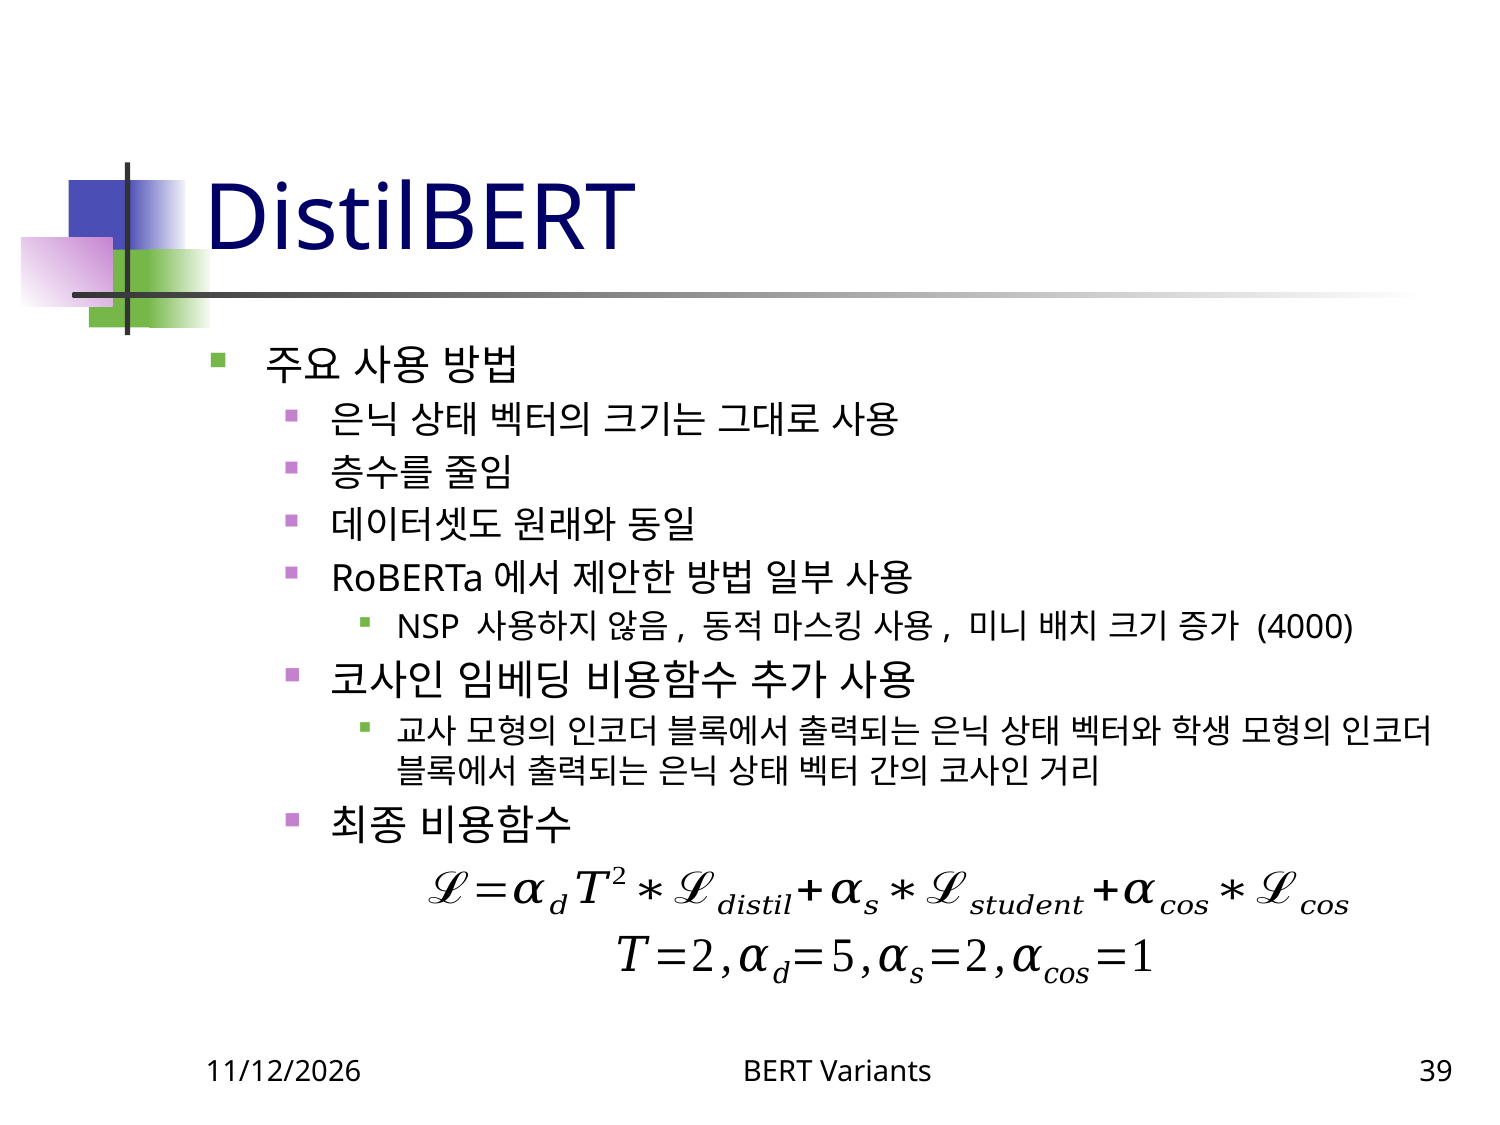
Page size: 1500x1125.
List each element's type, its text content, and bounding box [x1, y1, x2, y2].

title DistilBERT [188, 35, 1468, 275]
slide_number 39 [1155, 1024, 1468, 1100]
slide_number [190, 1024, 504, 1100]
list 주요 사용 방법 은닉 상태 벡터의 크기는 그대로 사용 층수를 줄임 데이터셋도 원래와 동일 RoBERTa에서 제안한 방법 일부 사용 NSP 사용하지 않음, 동적 마스킹 사용, 미니 배치 크기 증가 (4000) 코사인 임베딩 비용함수 추가 사용 교사 모형의 인코더 블록에서 출력되는 은닉 상태 벡터와 학생 모형의 인코더 블록에서 출력되는 은닉 상태 벡터 간의 코사인 거리 최종 비용함수 [193, 331, 1469, 1006]
footer BERT Variants [600, 1024, 1075, 1100]
